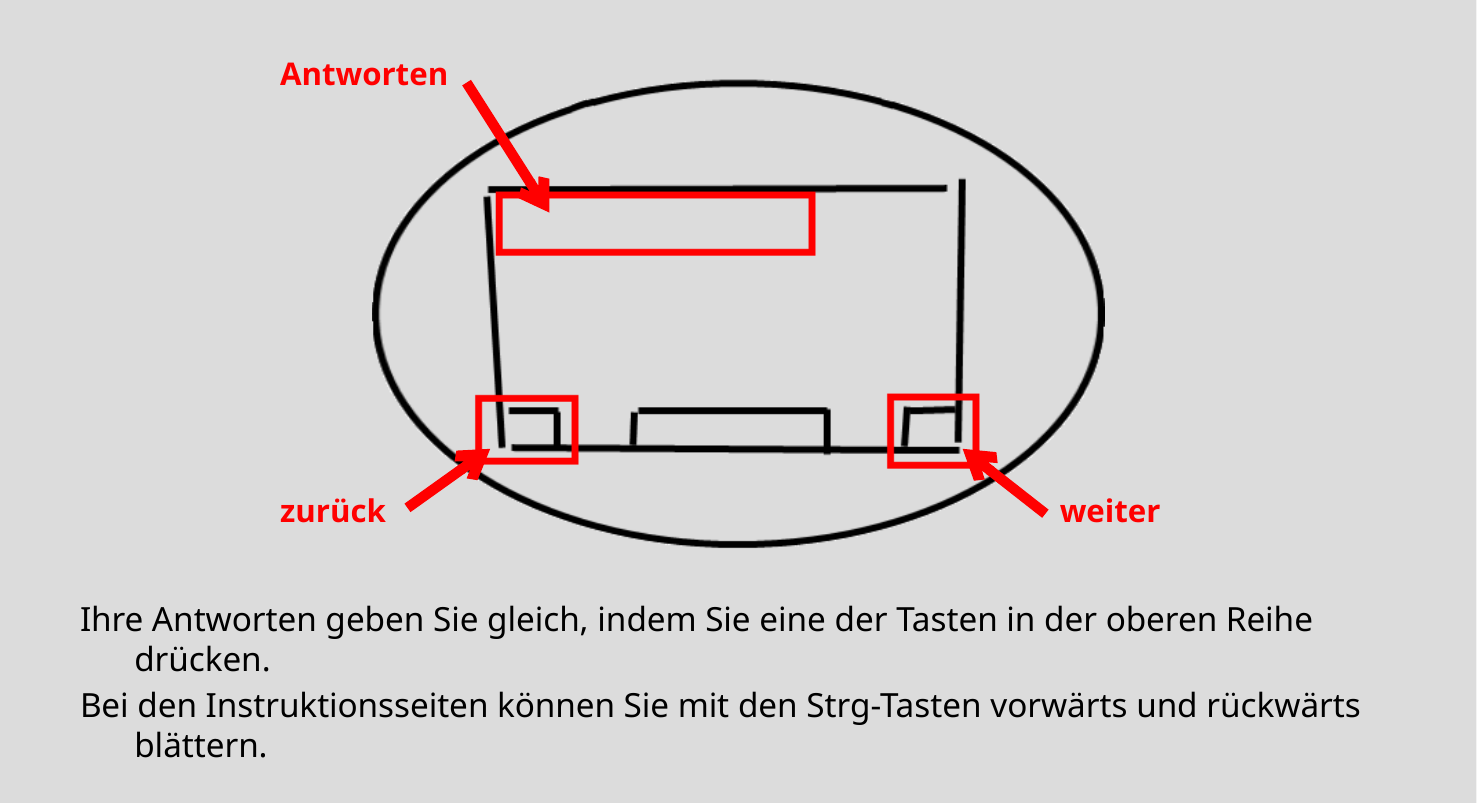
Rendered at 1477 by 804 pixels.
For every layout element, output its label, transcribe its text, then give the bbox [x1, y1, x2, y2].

text_box zurück [265, 484, 366, 544]
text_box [407, 448, 491, 509]
text_box Antworten [265, 47, 491, 107]
text_box weiter [1109, 484, 1188, 544]
text_box Ihre Antworten geben Sie gleich, indem Sie eine der Tasten in der oberen Reihe drücken. Bei den Instruktionsseiten können Sie mit den Strg-Tasten vorwärts und rückwärts blättern. [64, 590, 1412, 772]
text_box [962, 448, 1046, 514]
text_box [466, 82, 550, 213]
picture [371, 58, 1105, 574]
